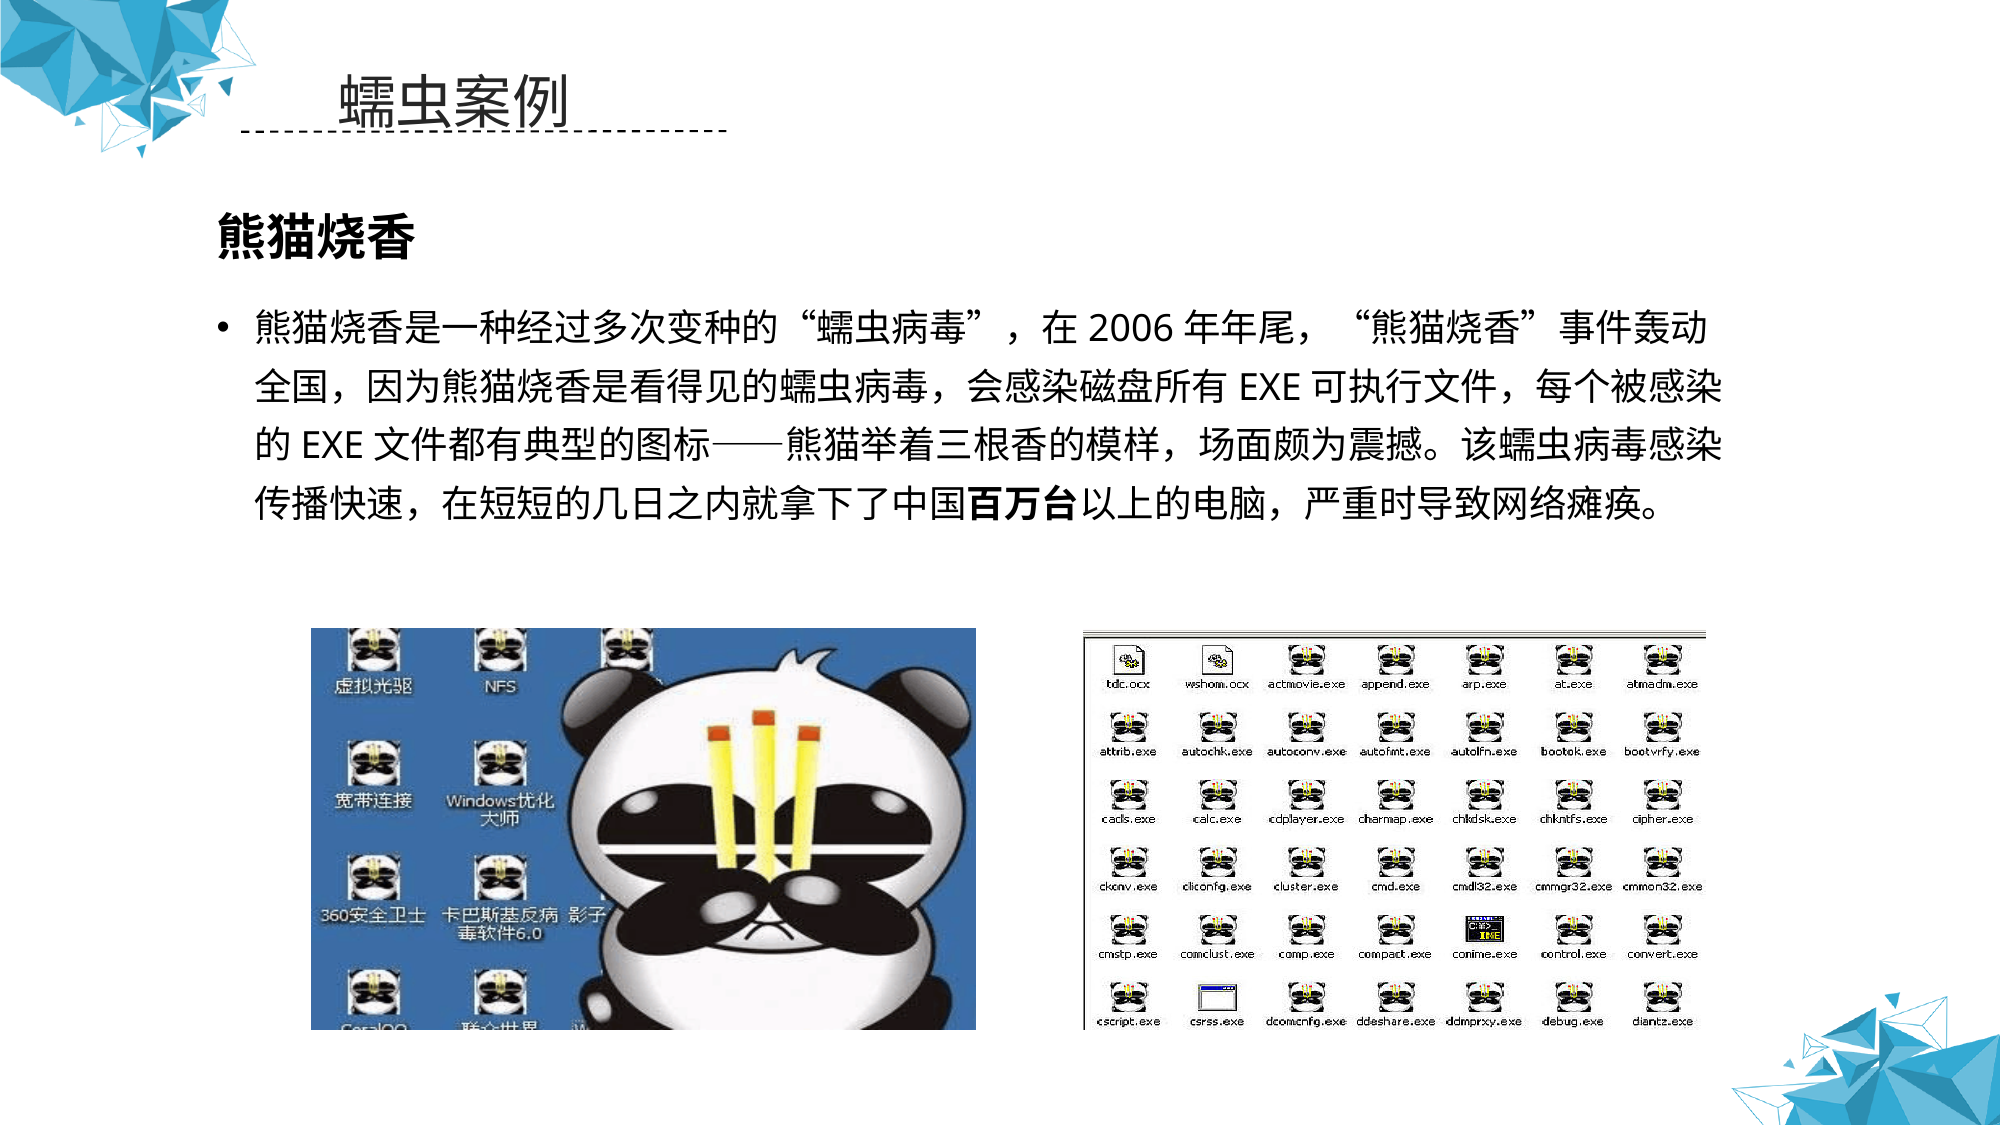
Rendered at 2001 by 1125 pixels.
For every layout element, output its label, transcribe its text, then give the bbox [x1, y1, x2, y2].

picture [1083, 628, 2000, 1125]
picture [0, 0, 281, 169]
list 熊猫烧香 熊猫烧香是一种经过多次变种的“蠕虫病毒”，在2006年年尾，“熊猫烧香”事件轰动全国，因为熊猫烧香是看得见的蠕虫病毒，会感染磁盘所有EXE可执行文件，每个被感染的EXE文件都有典型的图标——熊猫举着三根香的模样，场面颇为震撼。该蠕虫病毒感染传播快速，在短短的几日之内就拿下了中国百万台以上的电脑，严重时导致网络瘫痪。 [201, 168, 1749, 638]
picture [311, 628, 976, 1030]
text_box 蠕虫案例 [281, 43, 787, 143]
